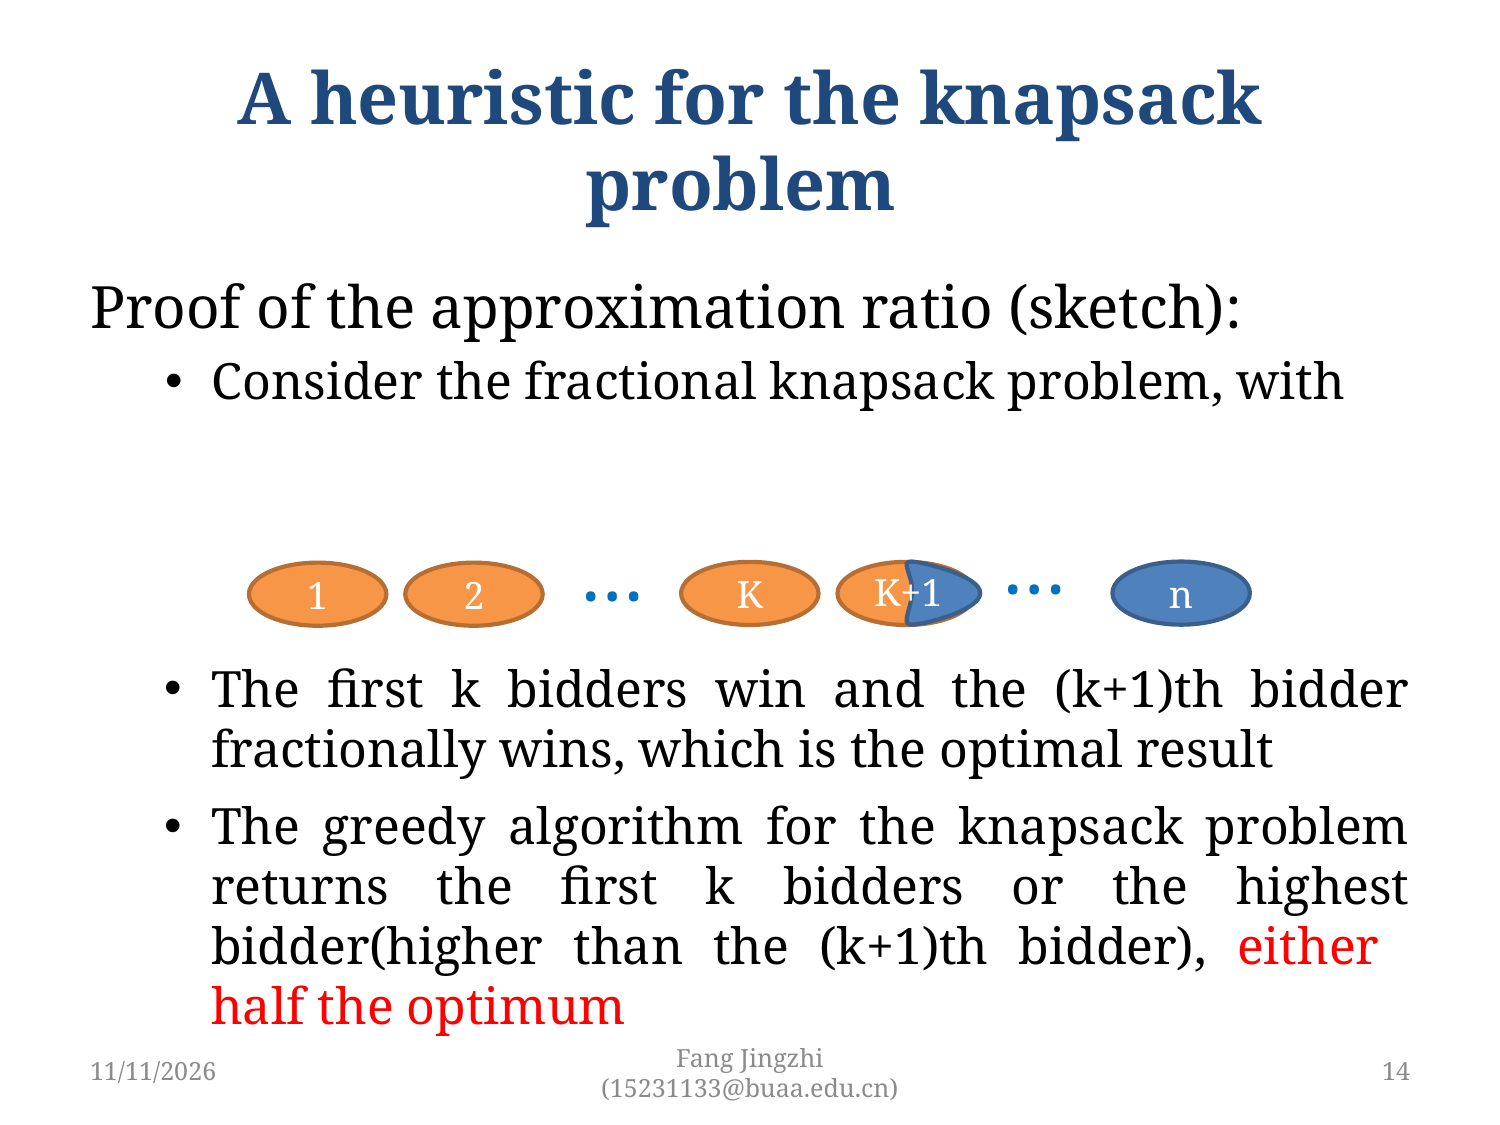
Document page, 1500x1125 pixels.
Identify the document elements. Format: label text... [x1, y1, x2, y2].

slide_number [75, 1042, 425, 1103]
slide_number 14 [1074, 1042, 1425, 1103]
footer Fang Jingzhi (15231133@buaa.edu.cn) [512, 1042, 988, 1103]
text_box The first k bidders win and the (k+1)th bidder fractionally wins, which is the optimal result [74, 649, 1425, 785]
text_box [248, 512, 1251, 626]
title A heuristic for the knapsack problem [75, 45, 1425, 233]
